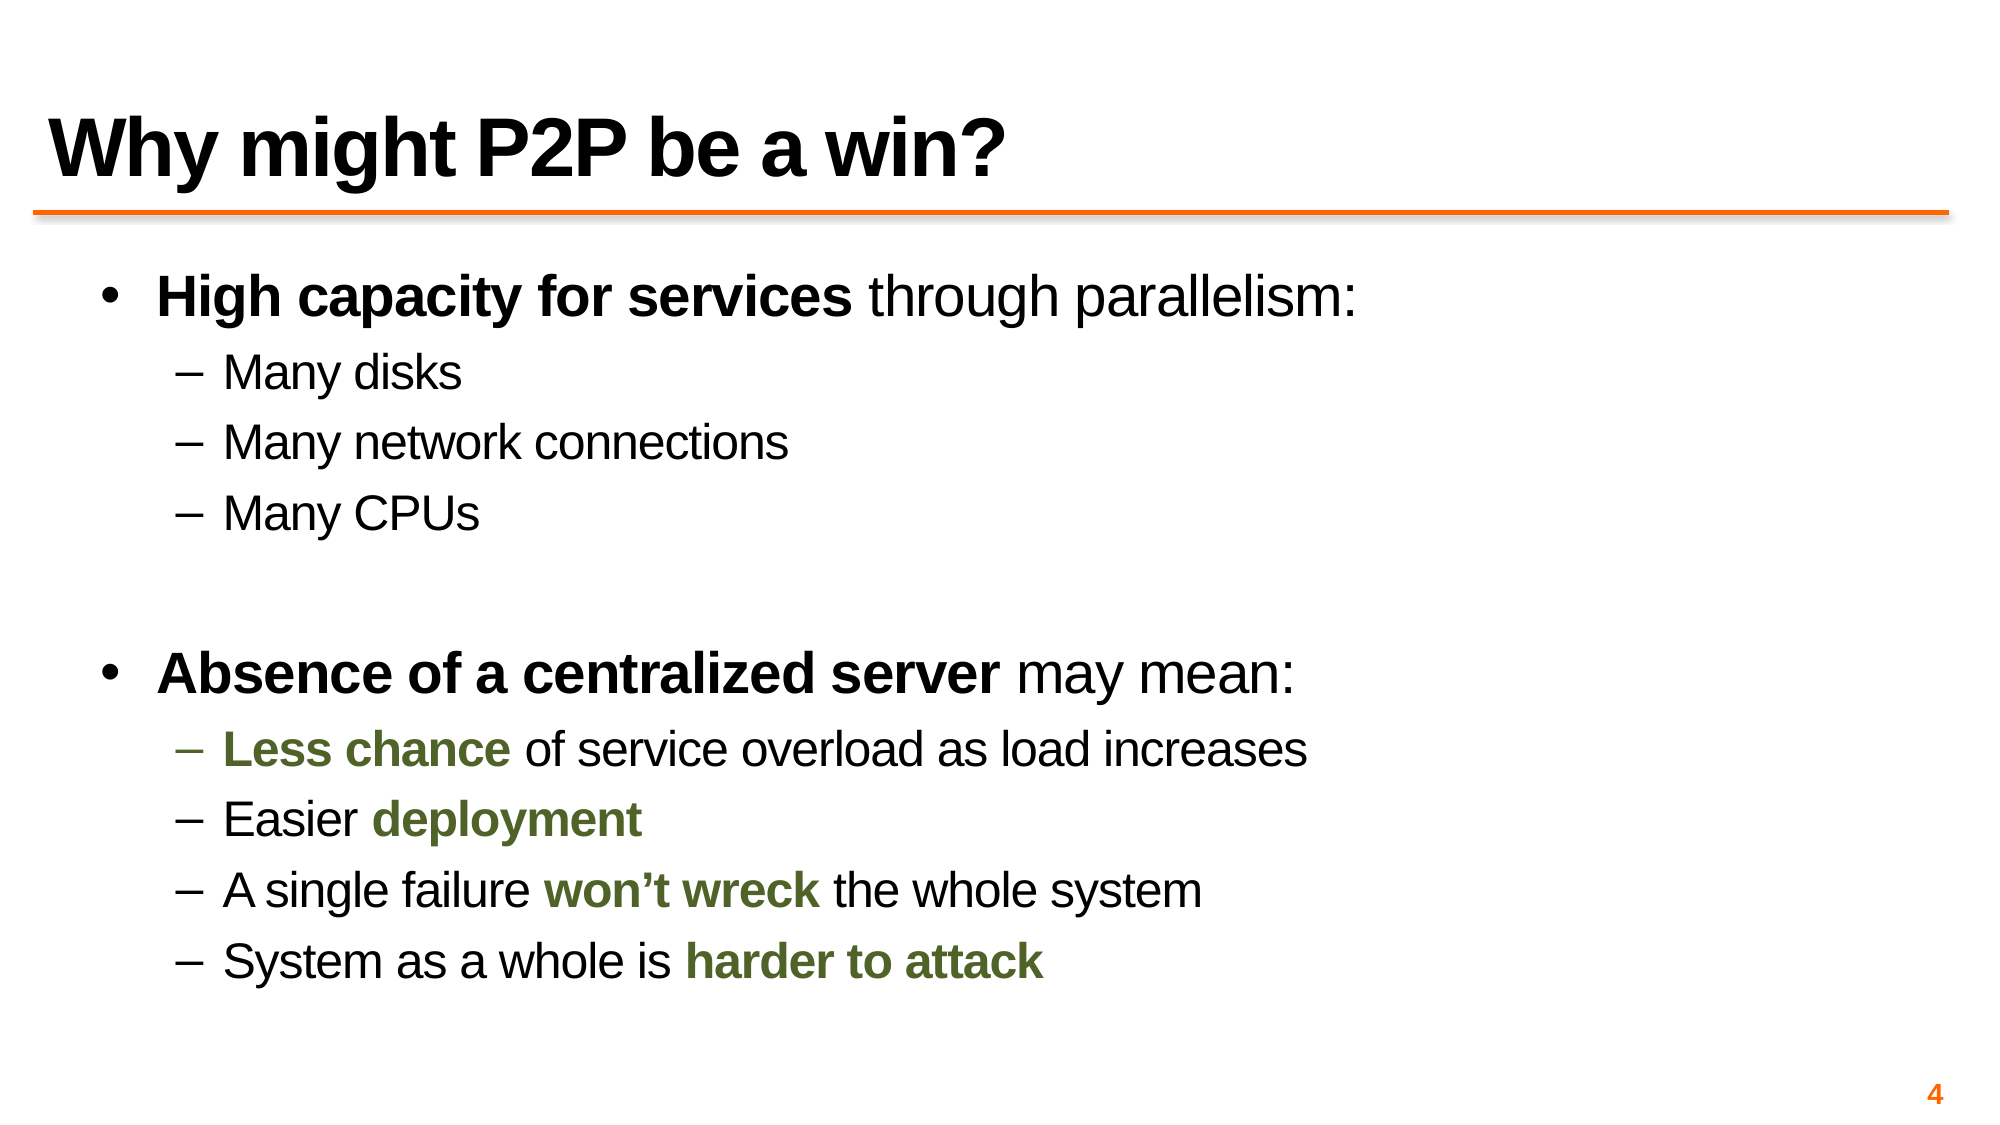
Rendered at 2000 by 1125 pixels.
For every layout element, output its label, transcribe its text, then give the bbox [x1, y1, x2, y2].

slide_number 4 [1482, 1074, 1950, 1110]
title Why might P2P be a win? [33, 24, 1950, 201]
list High capacity for services through parallelism: Many disks Many network connections Many CPUs Absence of a centralized server may mean: Less chance of service overload as load increases Easier deployment A single failure won’t wreck the whole system System as a whole is harder to attack [94, 260, 1950, 1063]
